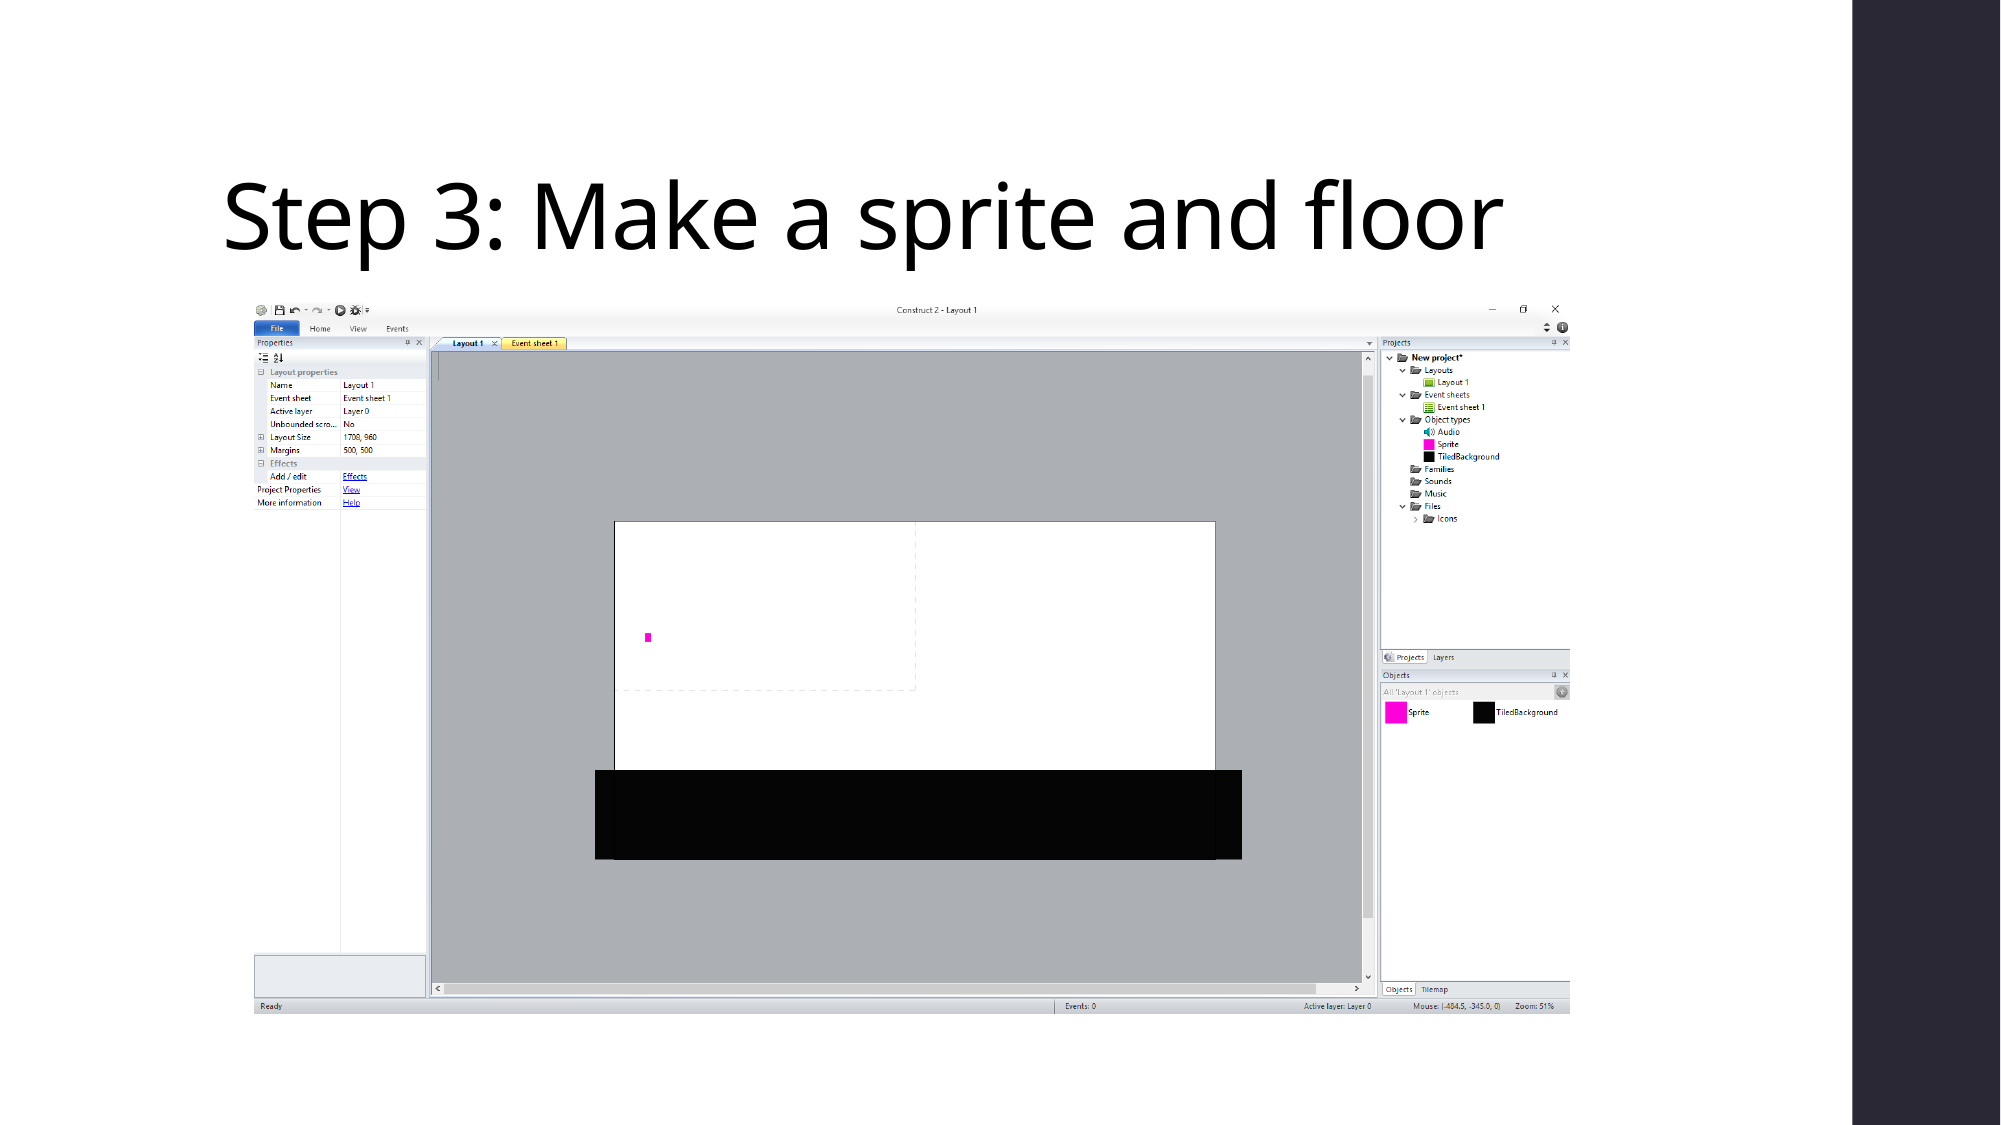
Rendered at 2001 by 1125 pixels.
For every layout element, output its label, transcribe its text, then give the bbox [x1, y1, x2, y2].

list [253, 299, 1571, 1015]
title Step 3: Make a sprite and floor [206, 60, 1797, 278]
